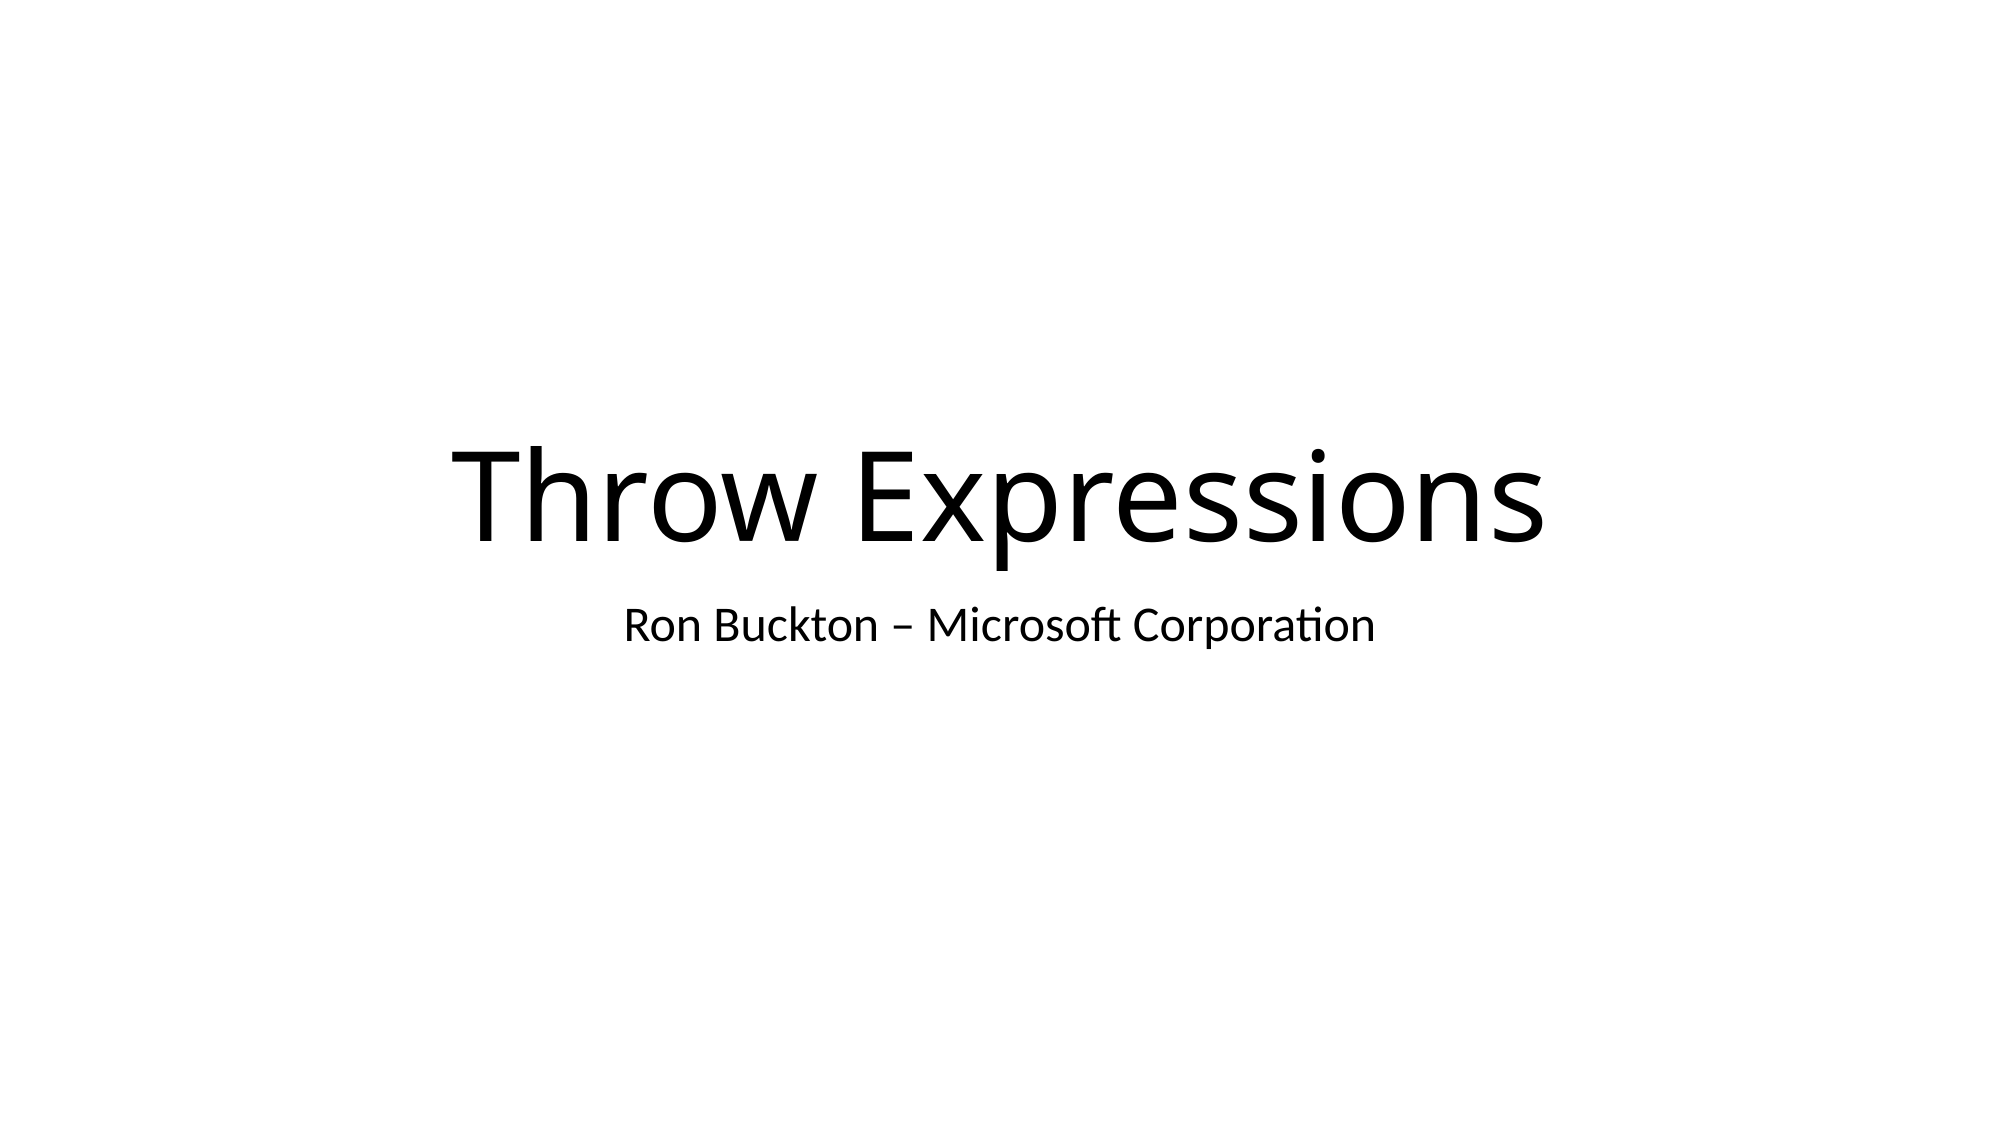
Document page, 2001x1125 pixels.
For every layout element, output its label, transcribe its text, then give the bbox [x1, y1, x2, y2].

subtitle Ron Buckton – Microsoft Corporation [249, 590, 1750, 863]
title Throw Expressions [249, 184, 1750, 576]
